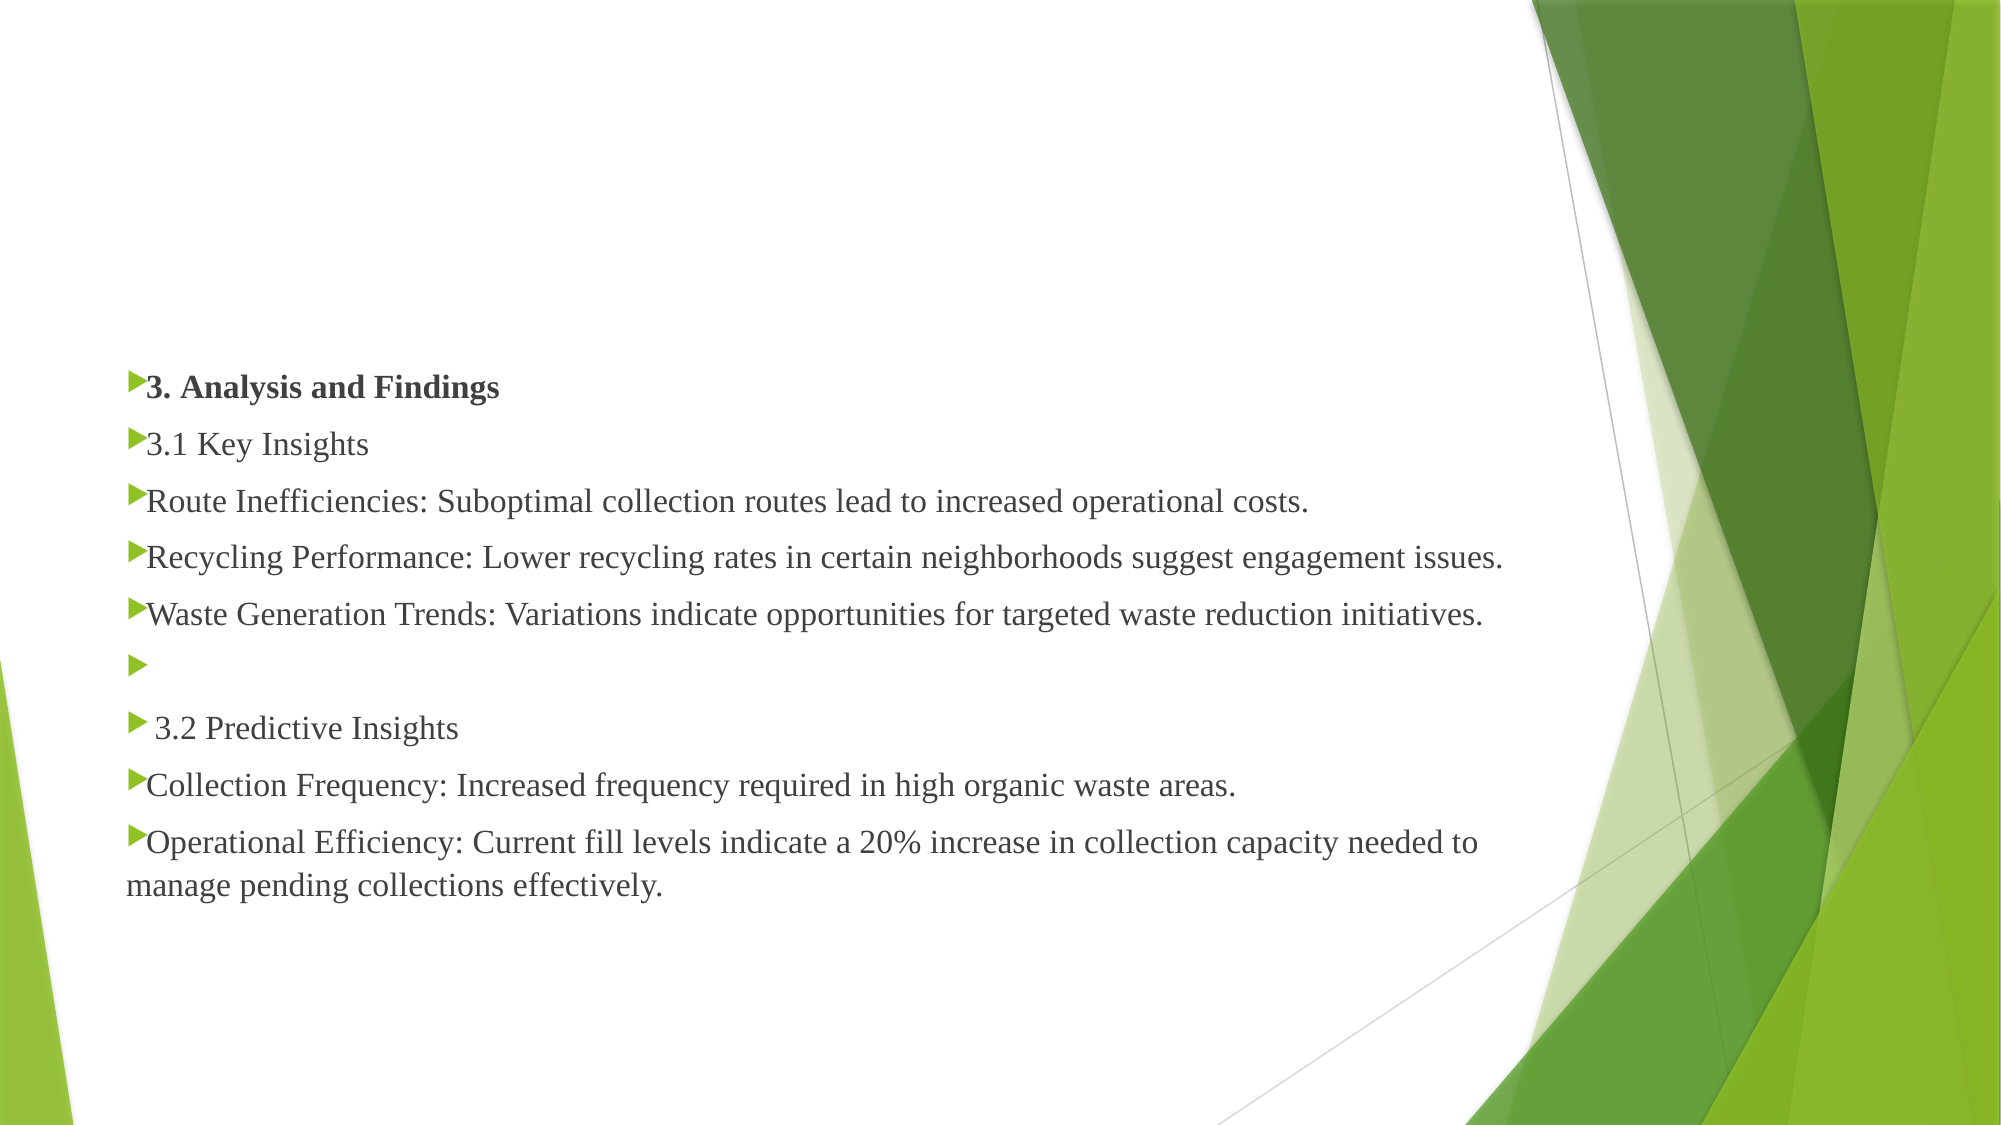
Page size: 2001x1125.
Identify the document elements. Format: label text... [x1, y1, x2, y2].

list 3. Analysis and Findings 3.1 Key Insights Route Inefficiencies: Suboptimal collection routes lead to increased operational costs. Recycling Performance: Lower recycling rates in certain neighborhoods suggest engagement issues. Waste Generation Trends: Variations indicate opportunities for targeted waste reduction initiatives. 3.2 Predictive Insights Collection Frequency: Increased frequency required in high organic waste areas. Operational Efficiency: Current fill levels indicate a 20% increase in collection capacity needed to manage pending collections effectively. [111, 354, 1522, 992]
